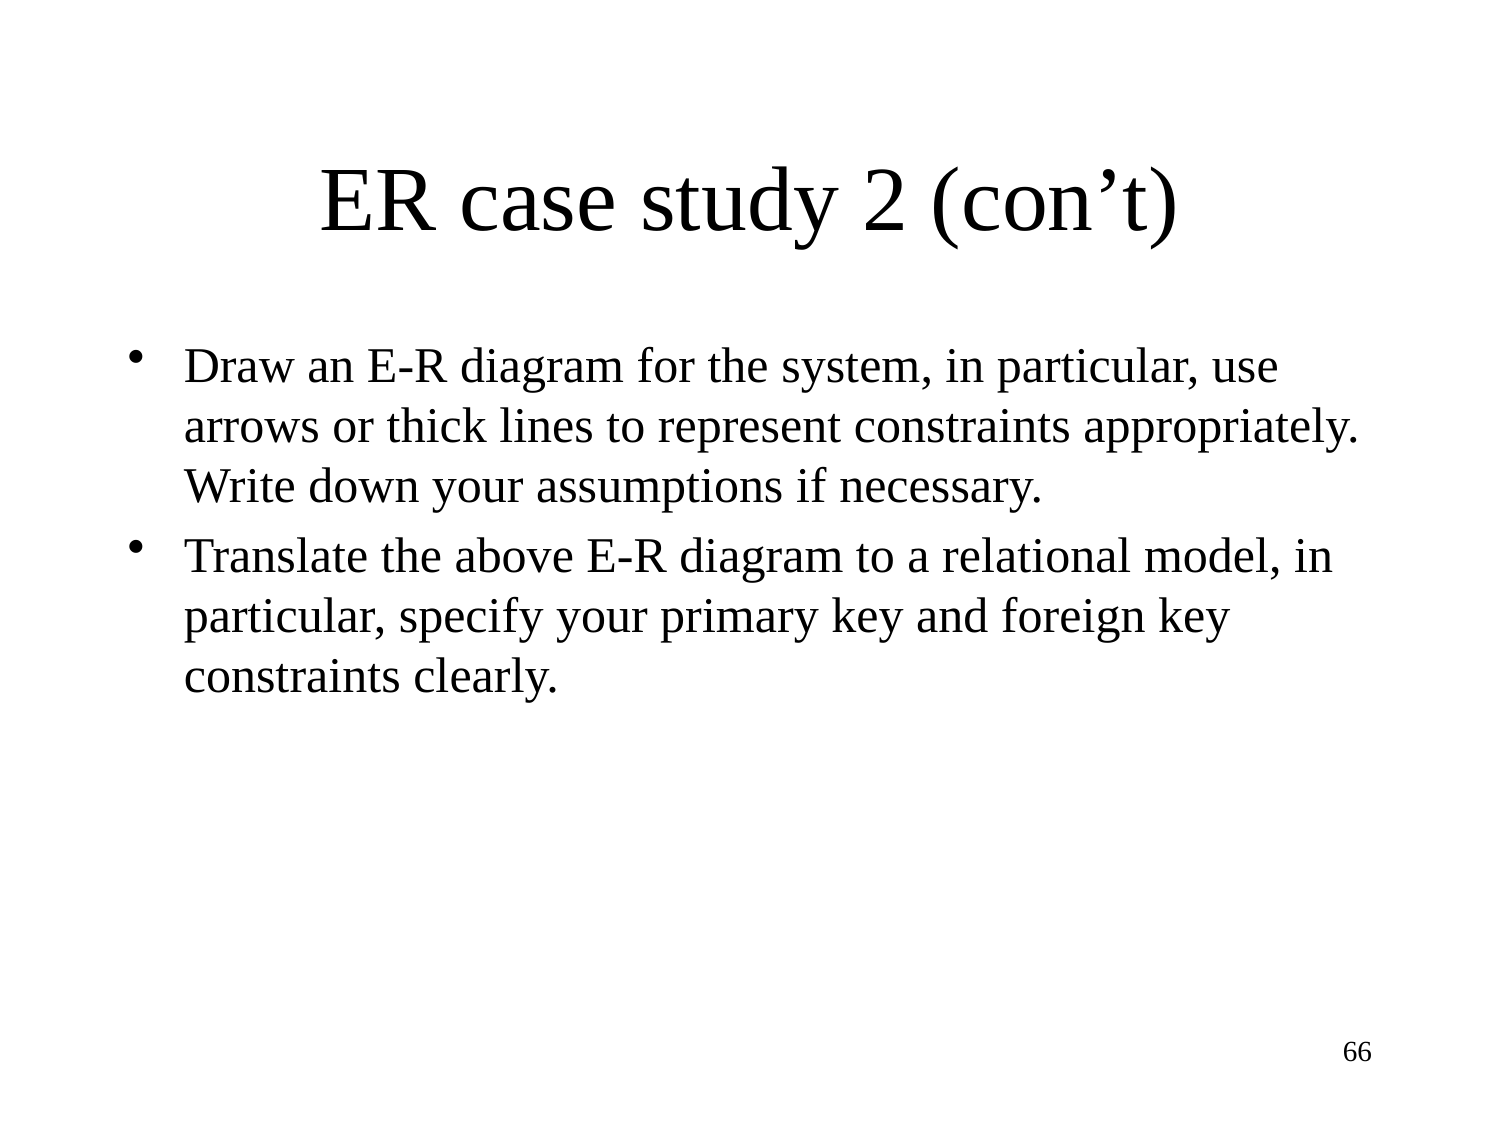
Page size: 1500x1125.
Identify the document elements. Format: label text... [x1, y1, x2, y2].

slide_number 66 [1074, 1024, 1388, 1101]
title ER case study 2 (con’t) [112, 99, 1388, 288]
list Draw an E-R diagram for the system, in particular, use arrows or thick lines to represent constraints appropriately. Write down your assumptions if necessary. Translate the above E-R diagram to a relational model, in particular, specify your primary key and foreign key constraints clearly. [112, 324, 1388, 1001]
